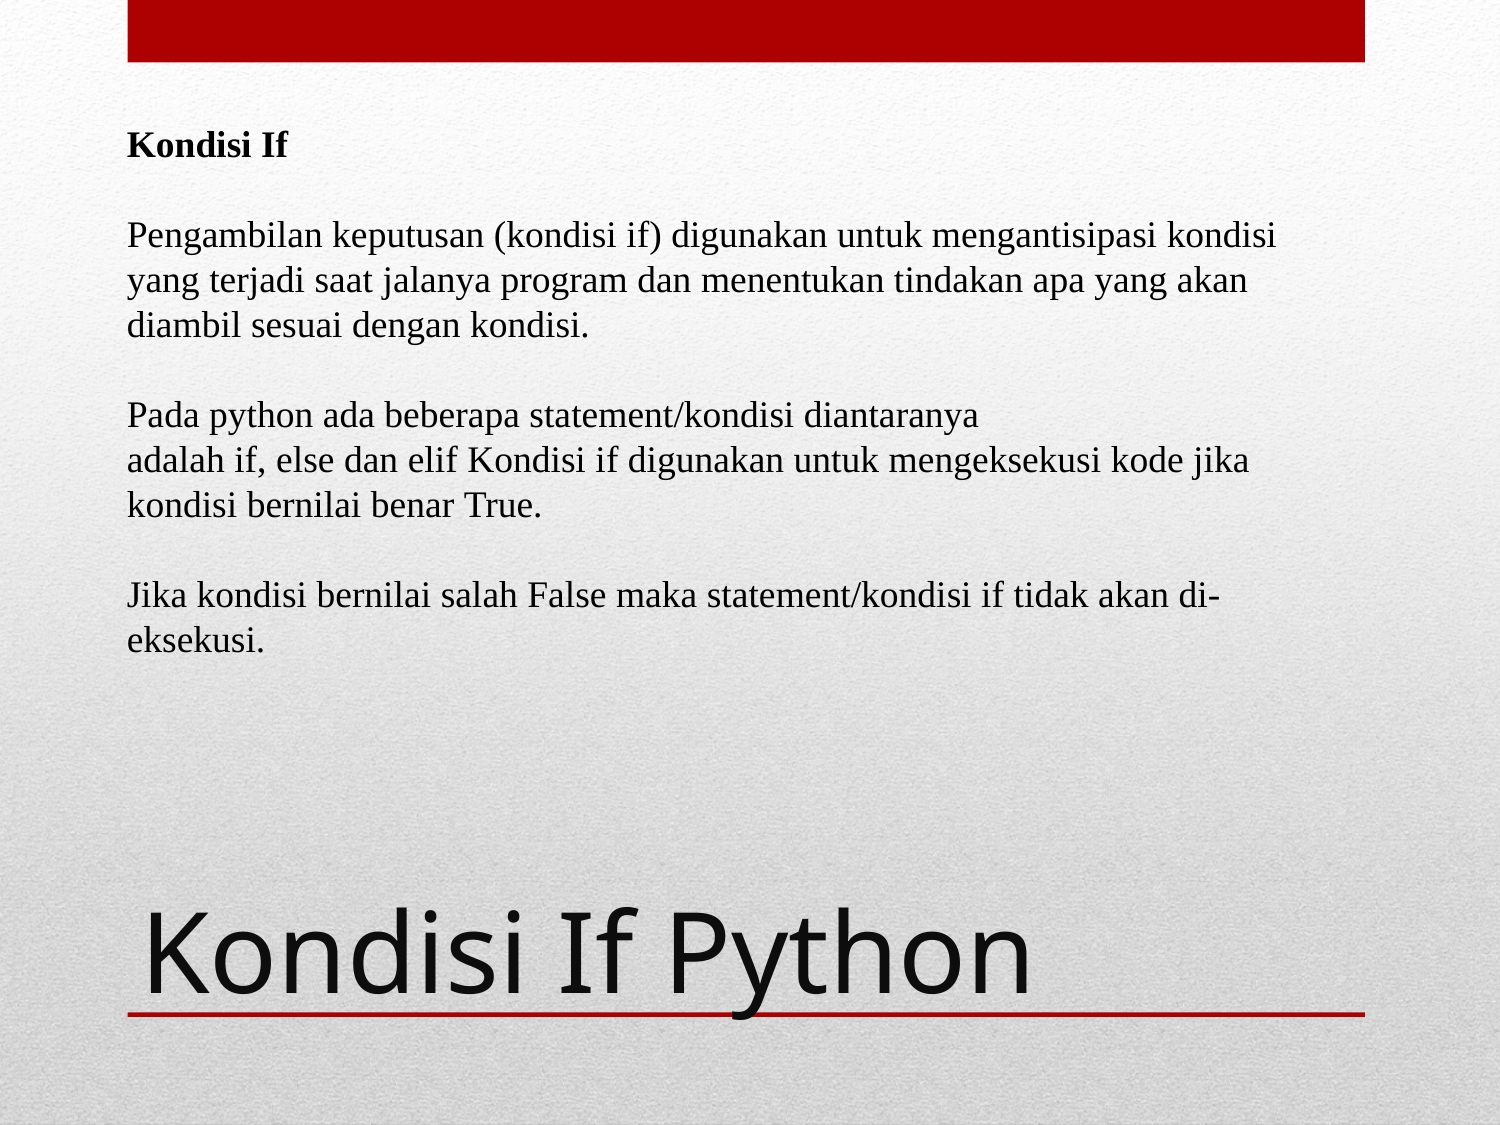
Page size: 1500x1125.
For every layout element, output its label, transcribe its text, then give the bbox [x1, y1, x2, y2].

title Kondisi If Python [125, 760, 1238, 1024]
text_box Kondisi If Pengambilan keputusan (kondisi if) digunakan untuk mengantisipasi kondisi yang terjadi saat jalanya program dan menentukan tindakan apa yang akan diambil sesuai dengan kondisi. Pada python ada beberapa statement/kondisi diantaranya adalah if, else dan elif Kondisi if digunakan untuk mengeksekusi kode jika kondisi bernilai benar True. Jika kondisi bernilai salah False maka statement/kondisi if tidak akan di-eksekusi. [112, 112, 1365, 668]
